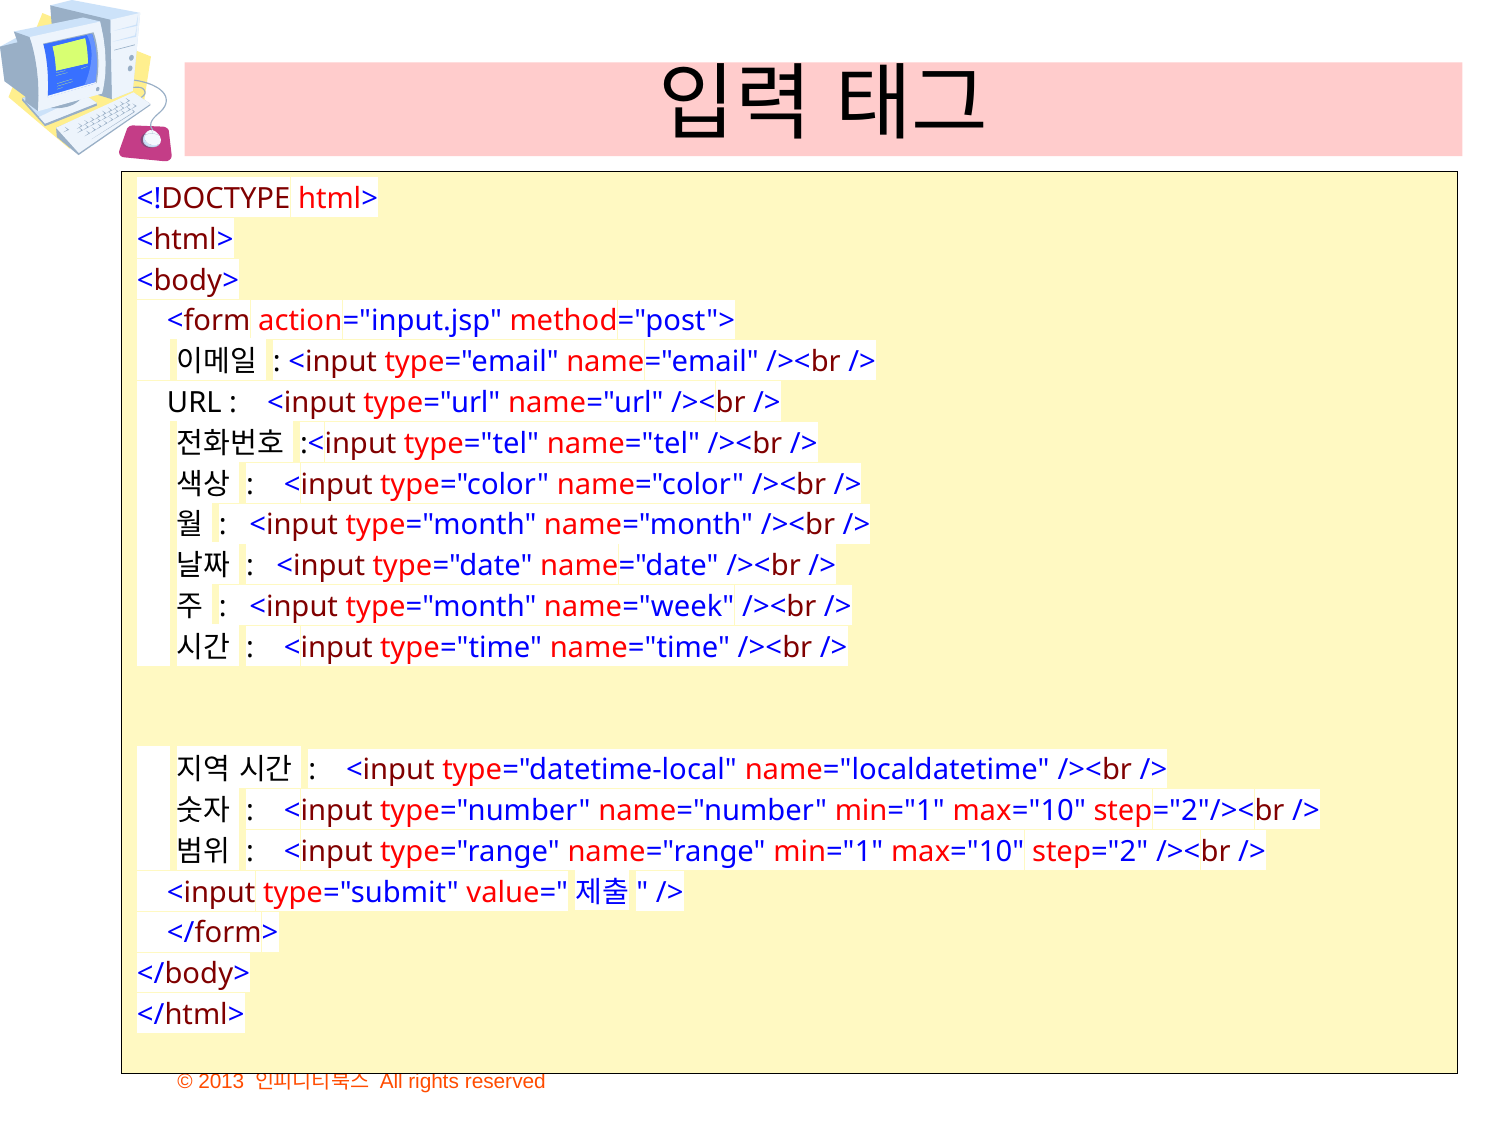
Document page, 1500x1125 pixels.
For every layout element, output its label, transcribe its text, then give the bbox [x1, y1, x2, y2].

text_box <!DOCTYPE html> <html> <body> <form action="input.jsp" method="post"> 이메일 : <input type="email" name="email" /><br /> URL : <input type="url" name="url" /><br /> 전화번호 :<input type="tel" name="tel" /><br /> 색상 : <input type="color" name="color" /><br /> 월 : <input type="month" name="month" /><br /> 날짜 : <input type="date" name="date" /><br /> 주 : <input type="month" name="week" /><br /> 시간 : <input type="time" name="time" /><br /> 지역 시간 : <input type="datetime-local" name="localdatetime" /><br /> 숫자 : <input type="number" name="number" min="1" max="10" step="2"/><br /> 범위 : <input type="range" name="range" min="1" max="10" step="2" /><br /> <input type="submit" value="제출" /> </form> </body> </html> [121, 171, 1458, 1074]
title 입력 태그 [184, 62, 1463, 157]
